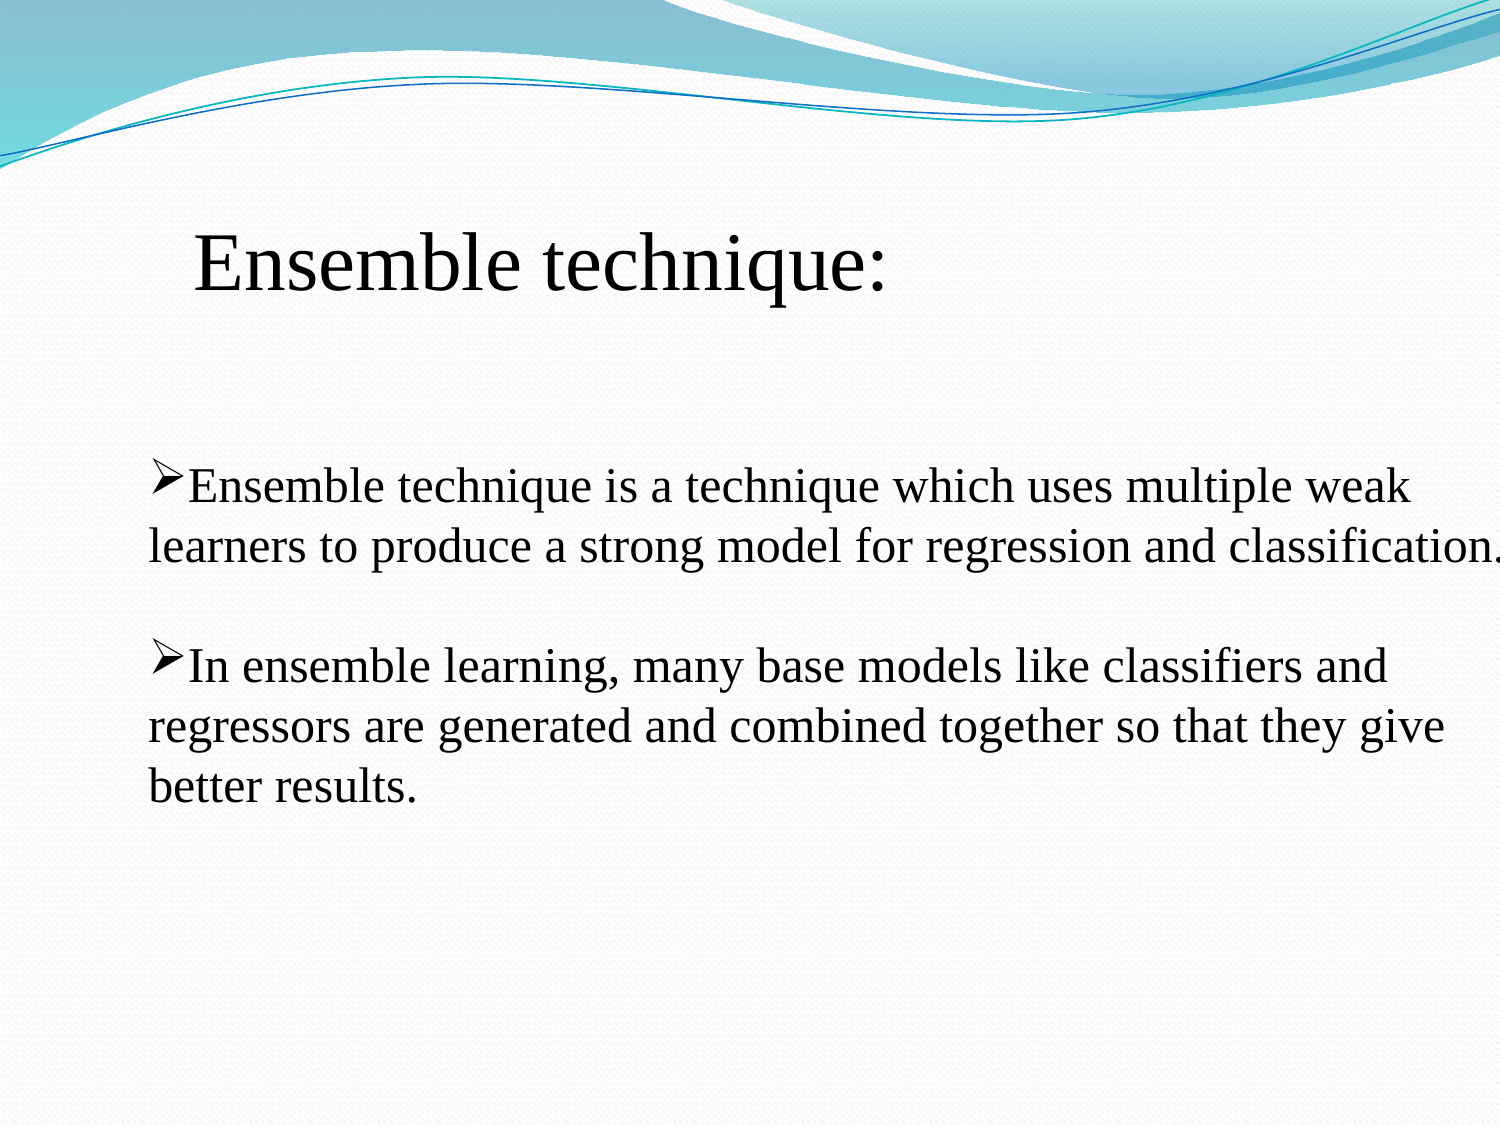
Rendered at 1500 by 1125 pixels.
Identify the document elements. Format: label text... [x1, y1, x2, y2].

text_box Ensemble technique: [179, 199, 907, 314]
text_box Ensemble technique is a technique which uses multiple weak learners to produce a strong model for regression and classification. In ensemble learning, many base models like classifiers and regressors are generated and combined together so that they give better results. [133, 445, 1500, 880]
